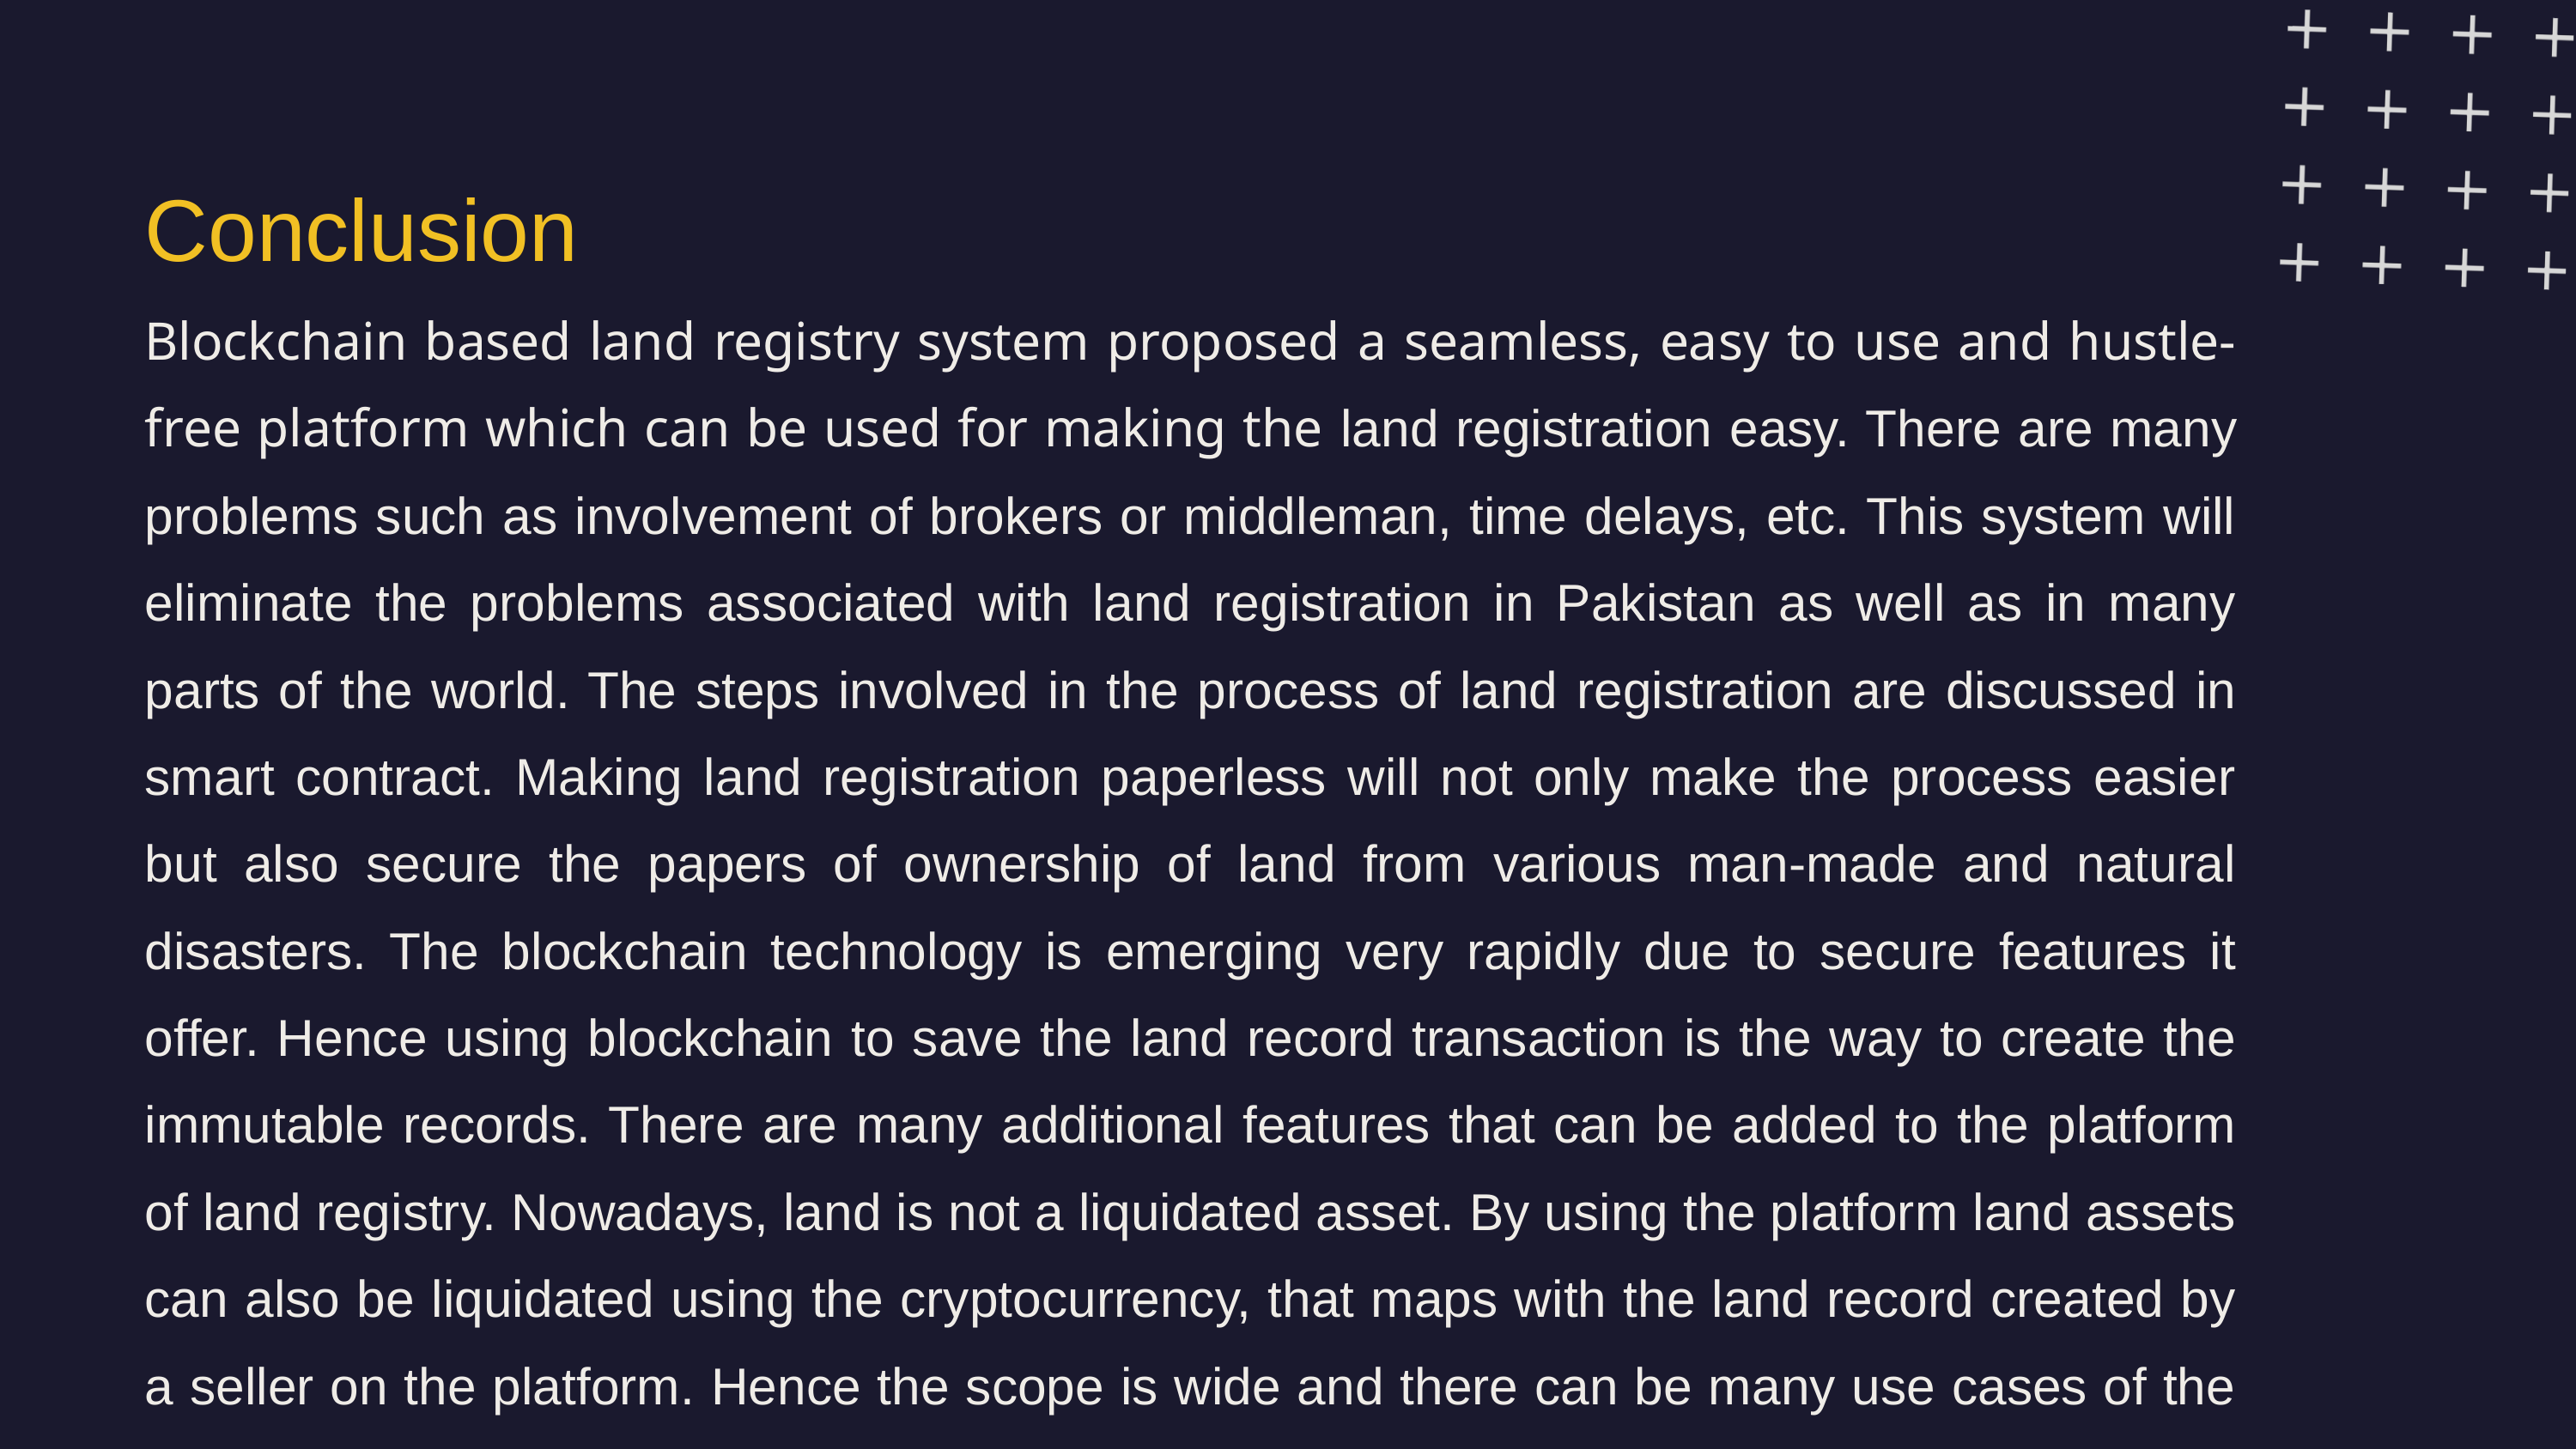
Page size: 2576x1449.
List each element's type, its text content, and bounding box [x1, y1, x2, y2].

picture [2280, 9, 2573, 290]
text_box Conclusion [144, 131, 1510, 279]
text_box Blockchain based land registry system proposed a seamless, easy to use and hustle-free platform which can be used for making the land registration easy. There are many problems such as involvement of brokers or middleman, time delays, etc. This system will eliminate the problems associated with land registration in Pakistan as well as in many parts of the world. The steps involved in the process of land registration are discussed in smart contract. Making land registration paperless will not only make the process easier but also secure the papers of ownership of land from various man-made and natural disasters. The blockchain technology is emerging very rapidly due to secure features it offer. Hence using blockchain to save the land record transaction is the way to create the immutable records. There are many additional features that can be added to the platform of land registry. Nowadays, land is not a liquidated asset. By using the platform land assets can also be liquidated using the cryptocurrency, that maps with the land record created by a seller on the platform. Hence the scope is wide and there can be many use cases of the platform created. [144, 283, 2239, 1449]
